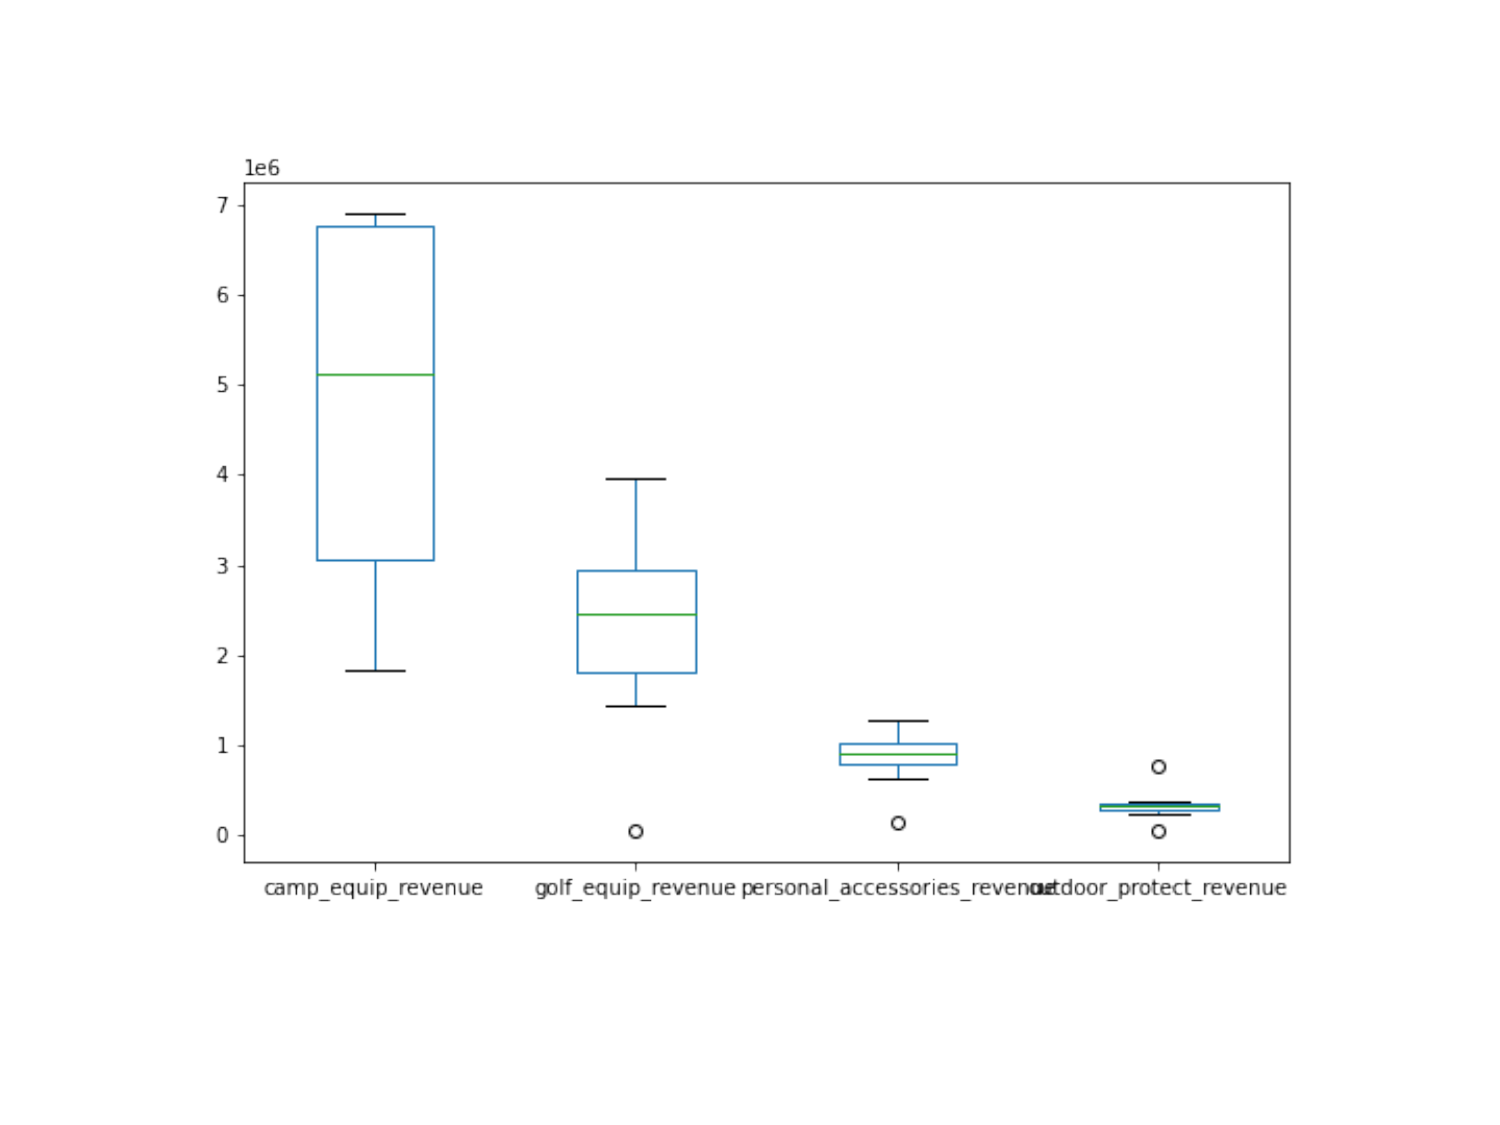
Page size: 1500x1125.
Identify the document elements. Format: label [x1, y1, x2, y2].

picture [74, 74, 1426, 976]
